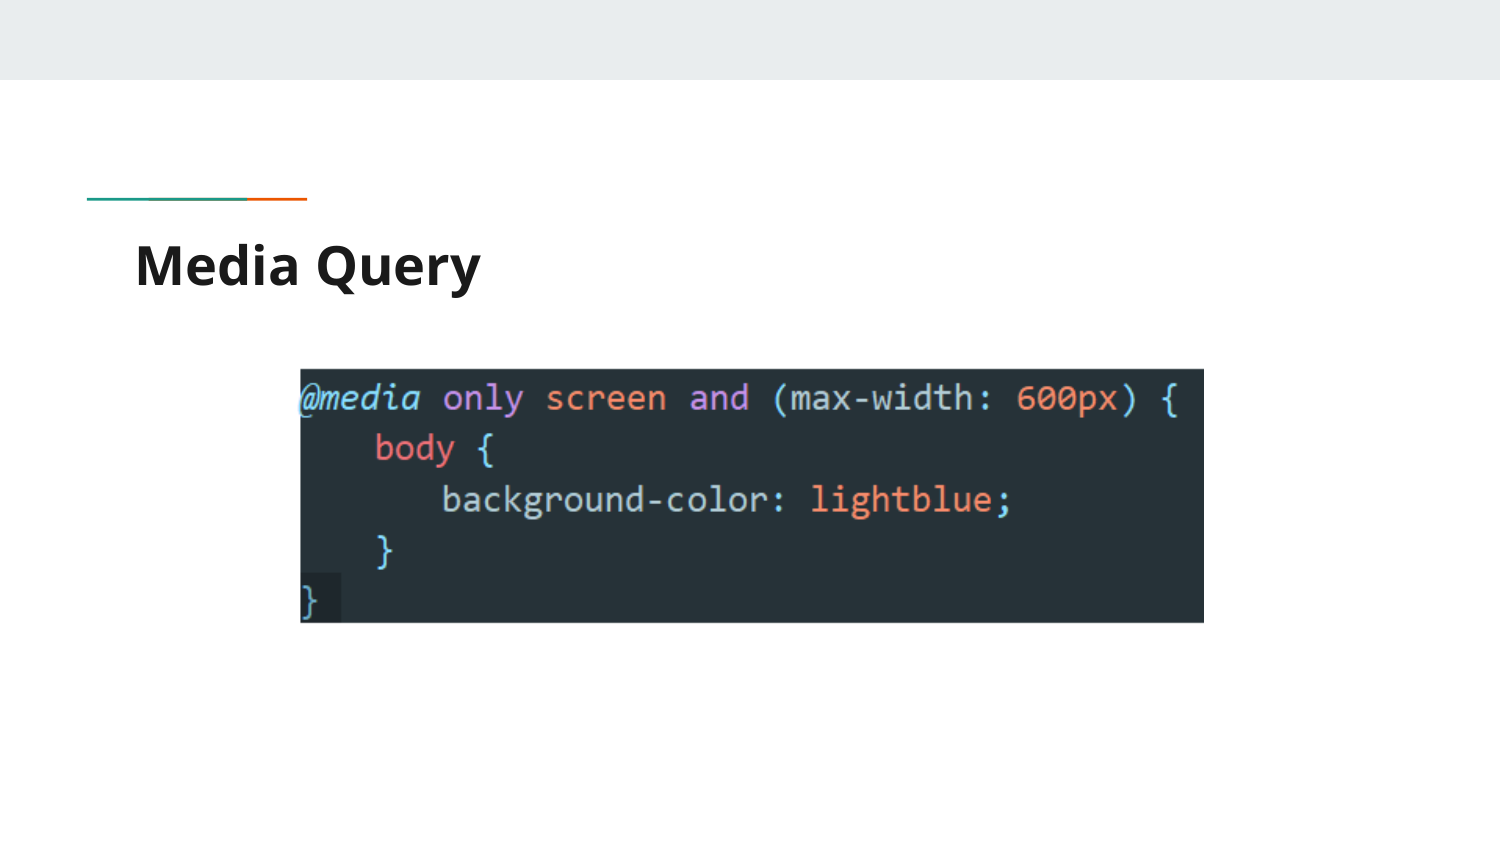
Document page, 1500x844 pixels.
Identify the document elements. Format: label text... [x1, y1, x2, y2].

title Media Query [119, 216, 1381, 305]
picture [296, 363, 1204, 643]
